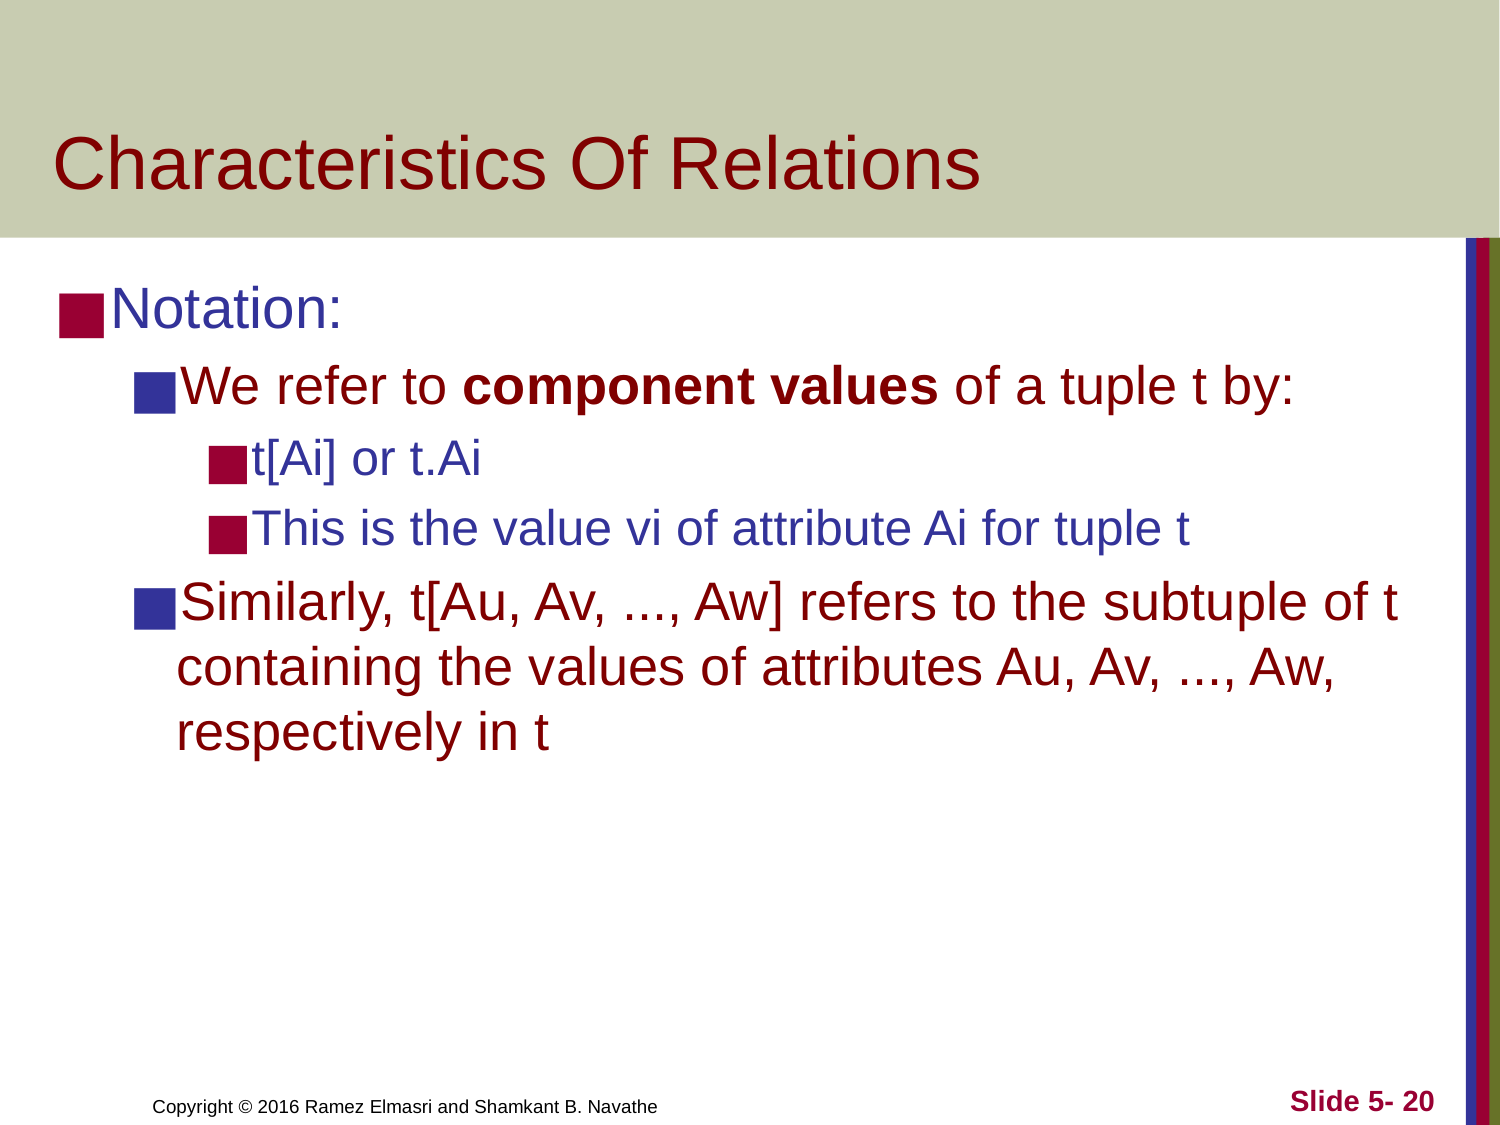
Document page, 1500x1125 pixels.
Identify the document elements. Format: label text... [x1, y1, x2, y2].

text_box Slide 5- ‹#› [1137, 1049, 1450, 1125]
list Notation: We refer to component values of a tuple t by: t[Ai] or t.Ai This is the value vi of attribute Ai for tuple t Similarly, t[Au, Av, ..., Aw] refers to the subtuple of t containing the values of attributes Au, Av, ..., Aw, respectively in t [39, 262, 1400, 1013]
title Characteristics Of Relations [37, 49, 1317, 213]
